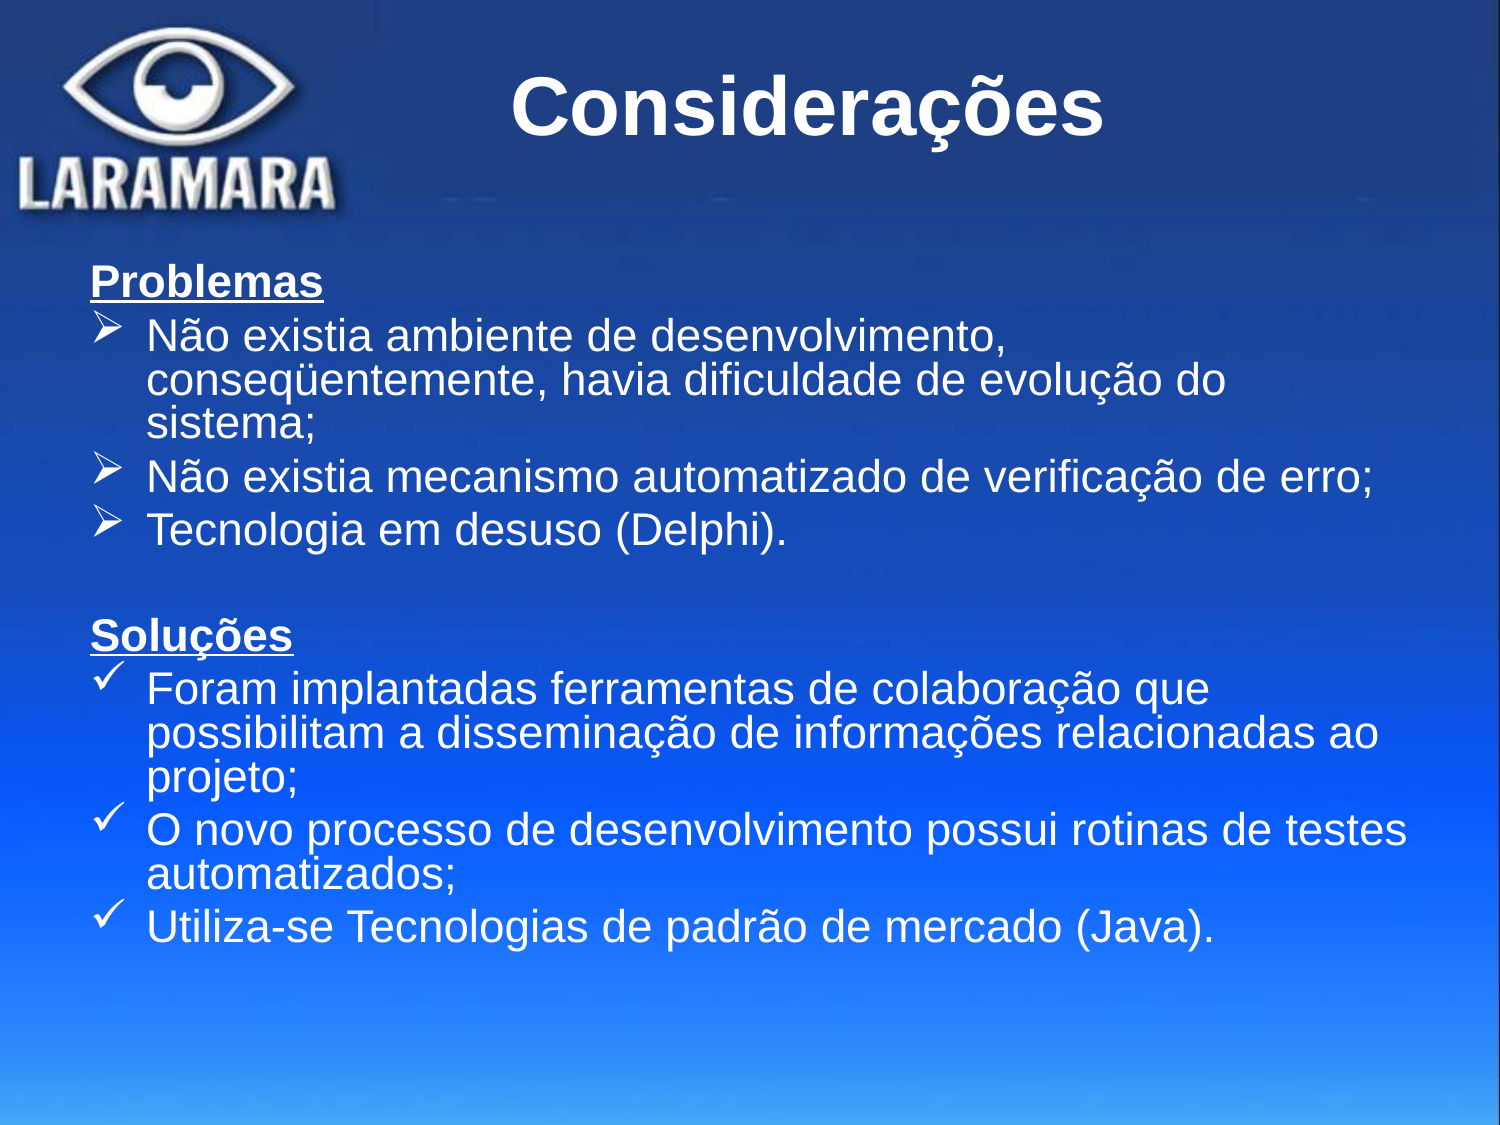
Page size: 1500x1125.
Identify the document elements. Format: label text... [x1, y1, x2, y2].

picture [0, 0, 1500, 1125]
list Problemas Não existia ambiente de desenvolvimento, conseqüentemente, havia dificuldade de evolução do sistema; Não existia mecanismo automatizado de verificação de erro; Tecnologia em desuso (Delphi). Soluções Foram implantadas ferramentas de colaboração que possibilitam a disseminação de informações relacionadas ao projeto; O novo processo de desenvolvimento possui rotinas de testes automatizados; Utiliza-se Tecnologias de padrão de mercado (Java). [75, 255, 1425, 1118]
title Considerações [75, 45, 1425, 233]
